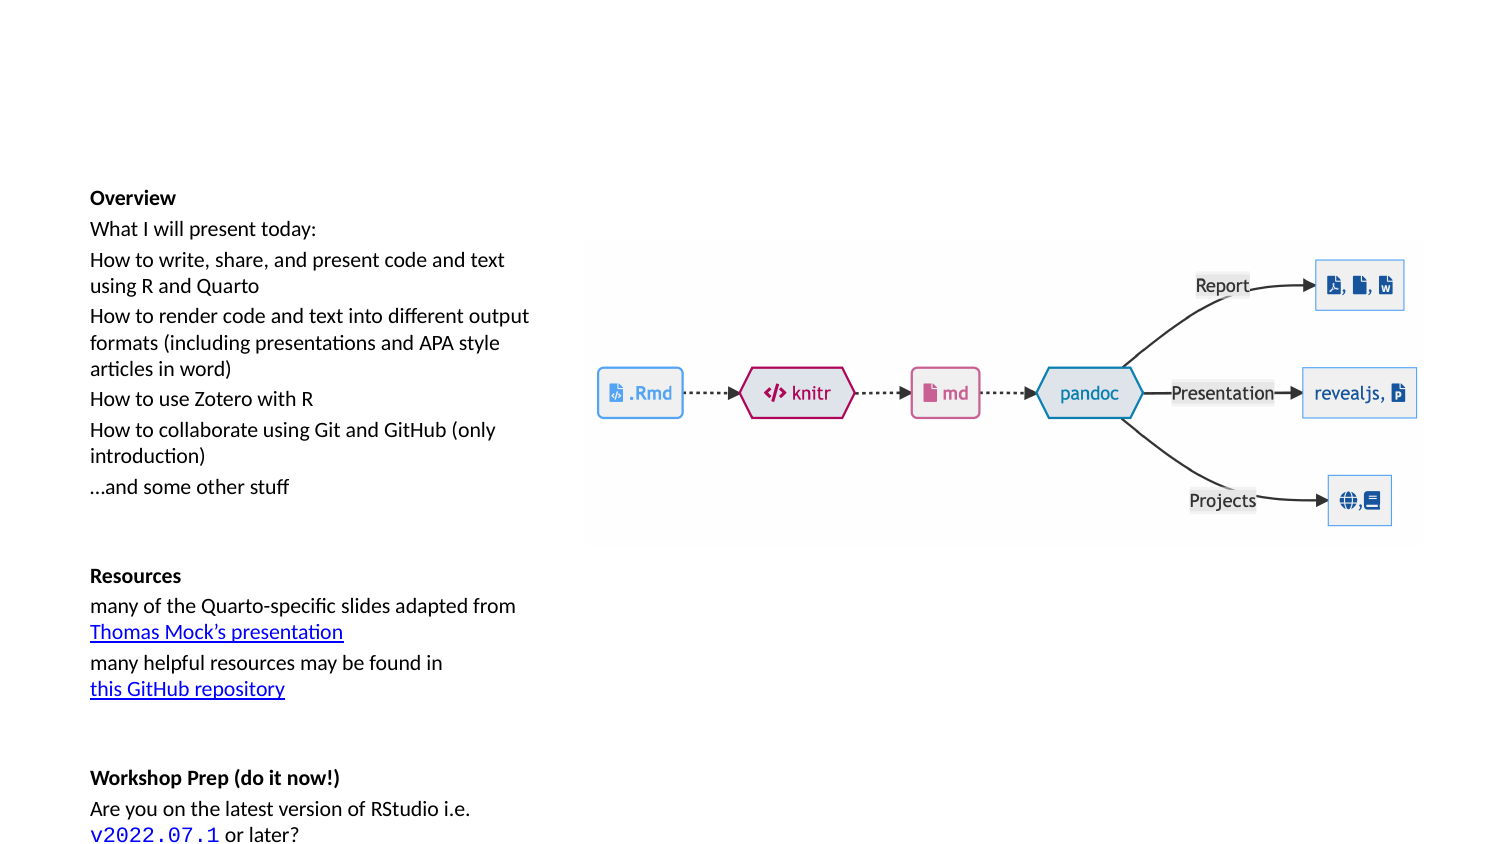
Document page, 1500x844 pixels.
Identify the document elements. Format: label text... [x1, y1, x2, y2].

picture [585, 241, 1424, 547]
list Overview What I will present today: How to write, share, and present code and text using R and Quarto How to render code and text into different output formats (including presentations and APA style articles in word) How to use Zotero with R How to collaborate using Git and GitHub (only introduction) …and some other stuff Resources many of the Quarto-specific slides adapted from Thomas Mock’s presentation many helpful resources may be found in this GitHub repository Workshop Prep (do it now!) Are you on the latest version of RStudio i.e. v2022.07.1 or later? pkg_list <- c( "tidyverse", "gt", "gtExtras", "reactable", "ggiraph", "here", "quarto", "rmarkdown", "gtsummary", "palmerpenguins", "fs", "skimr" ) install.packages(pkg_list) How does RMarkdown work? [75, 176, 569, 754]
